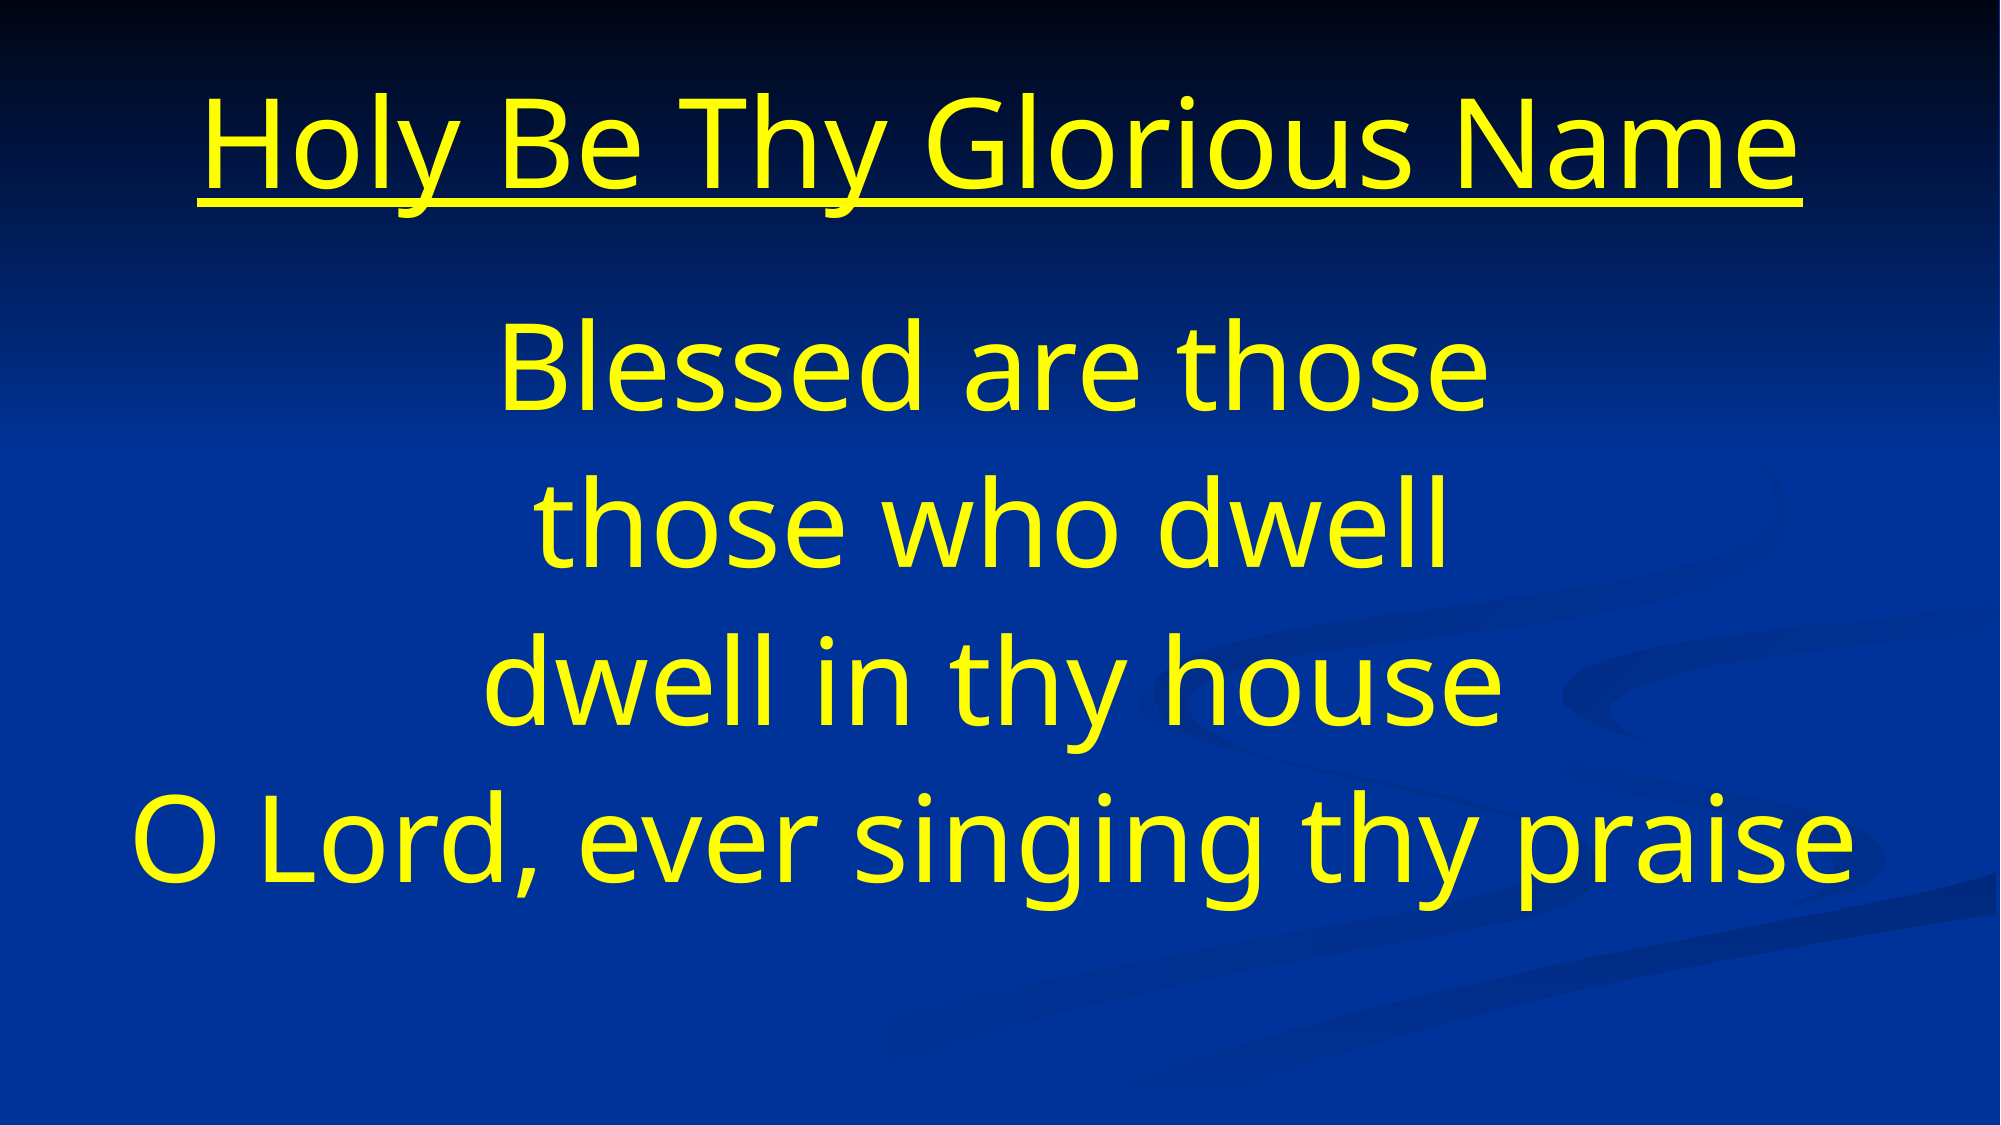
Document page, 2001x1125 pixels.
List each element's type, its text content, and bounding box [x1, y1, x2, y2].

list Blessed are those those who dwell dwell in thy house O Lord, ever singing thy praise [0, 282, 1988, 1025]
title Holy Be Thy Glorious Name [99, 45, 1900, 233]
